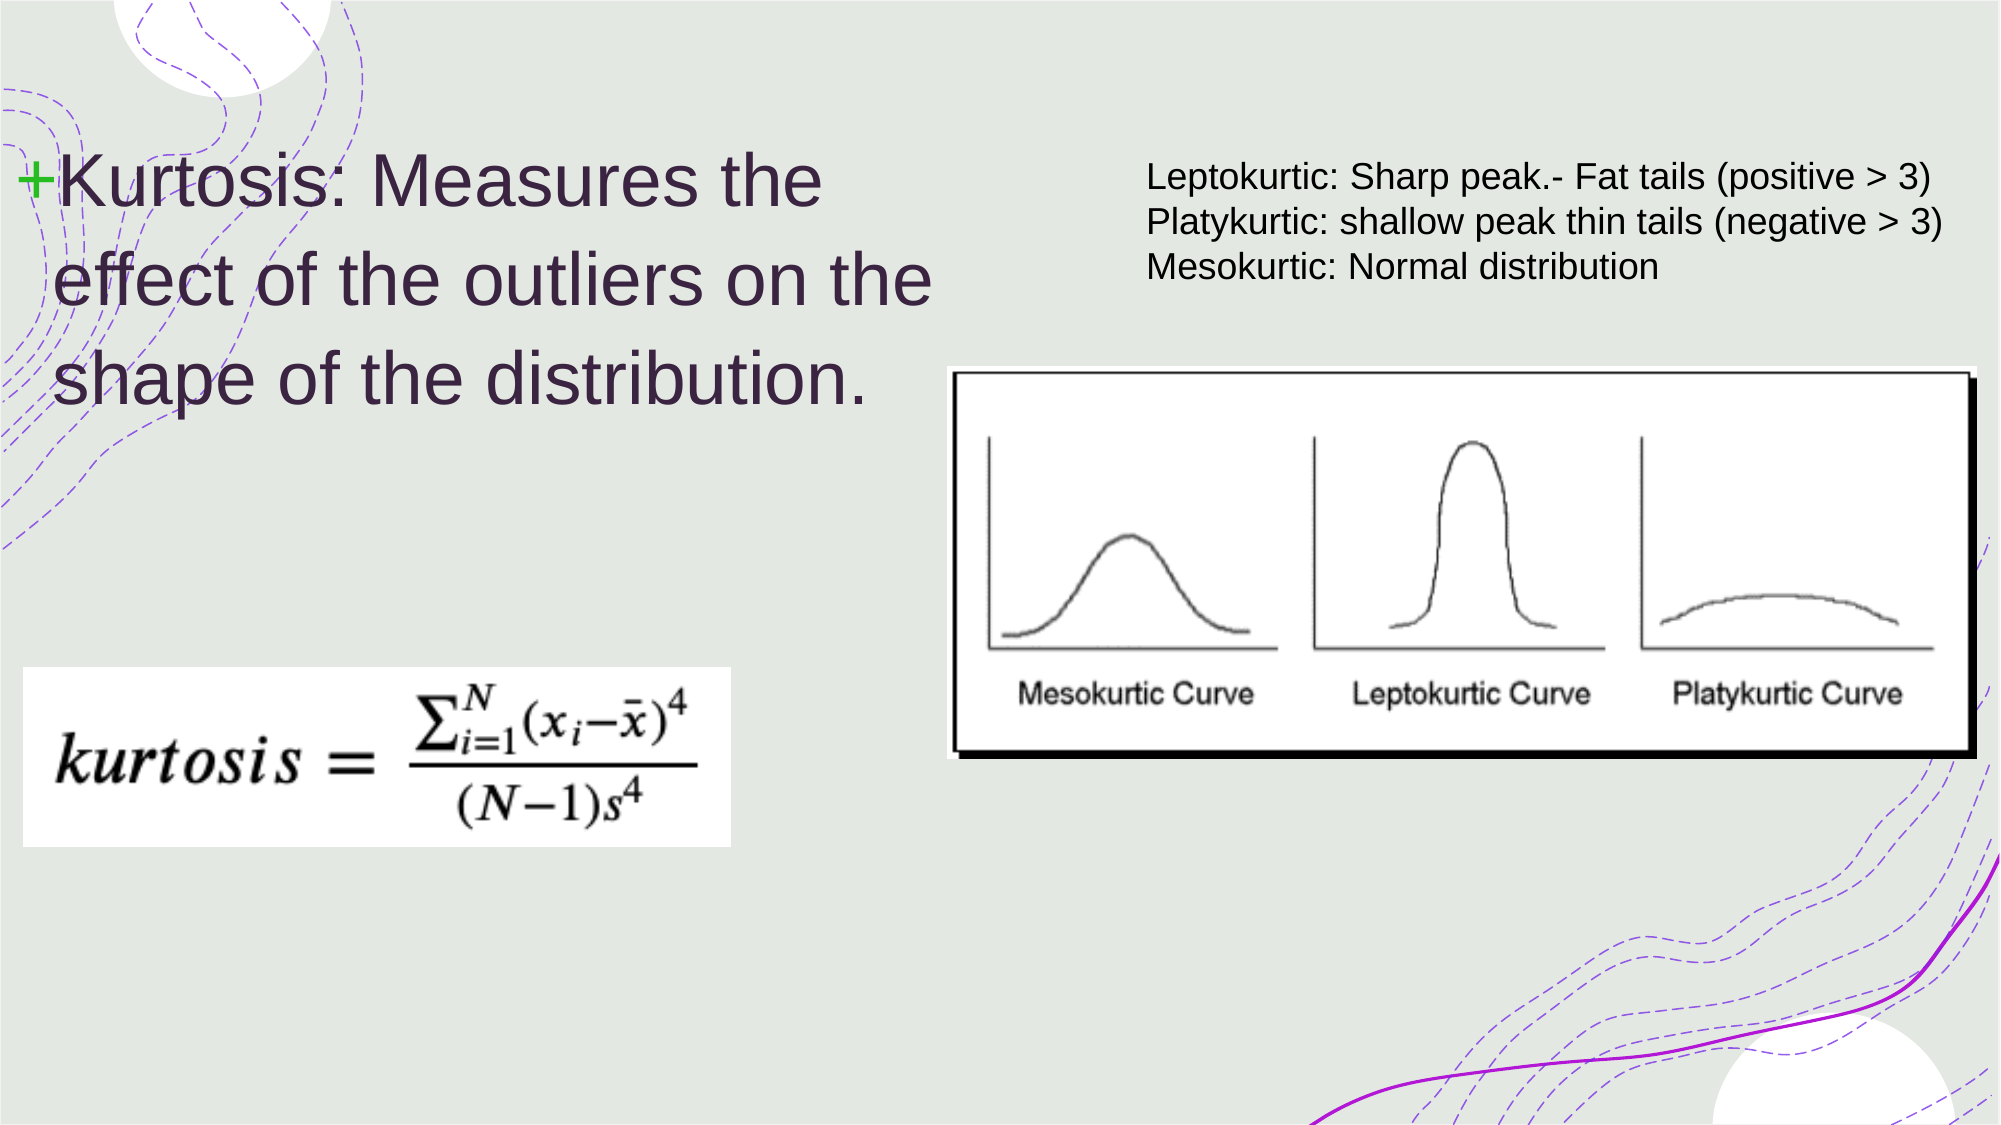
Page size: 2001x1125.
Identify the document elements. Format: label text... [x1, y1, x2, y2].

picture [23, 667, 731, 847]
text_box Leptokurtic: Sharp peak.- Fat tails (positive > 3) Platykurtic: shallow peak thin tails (negative > 3) Mesokurtic: Normal distribution [1131, 144, 1960, 295]
picture [947, 366, 1977, 759]
list Kurtosis: Measures the effect of the outliers on the shape of the distribution. [0, 115, 1037, 441]
